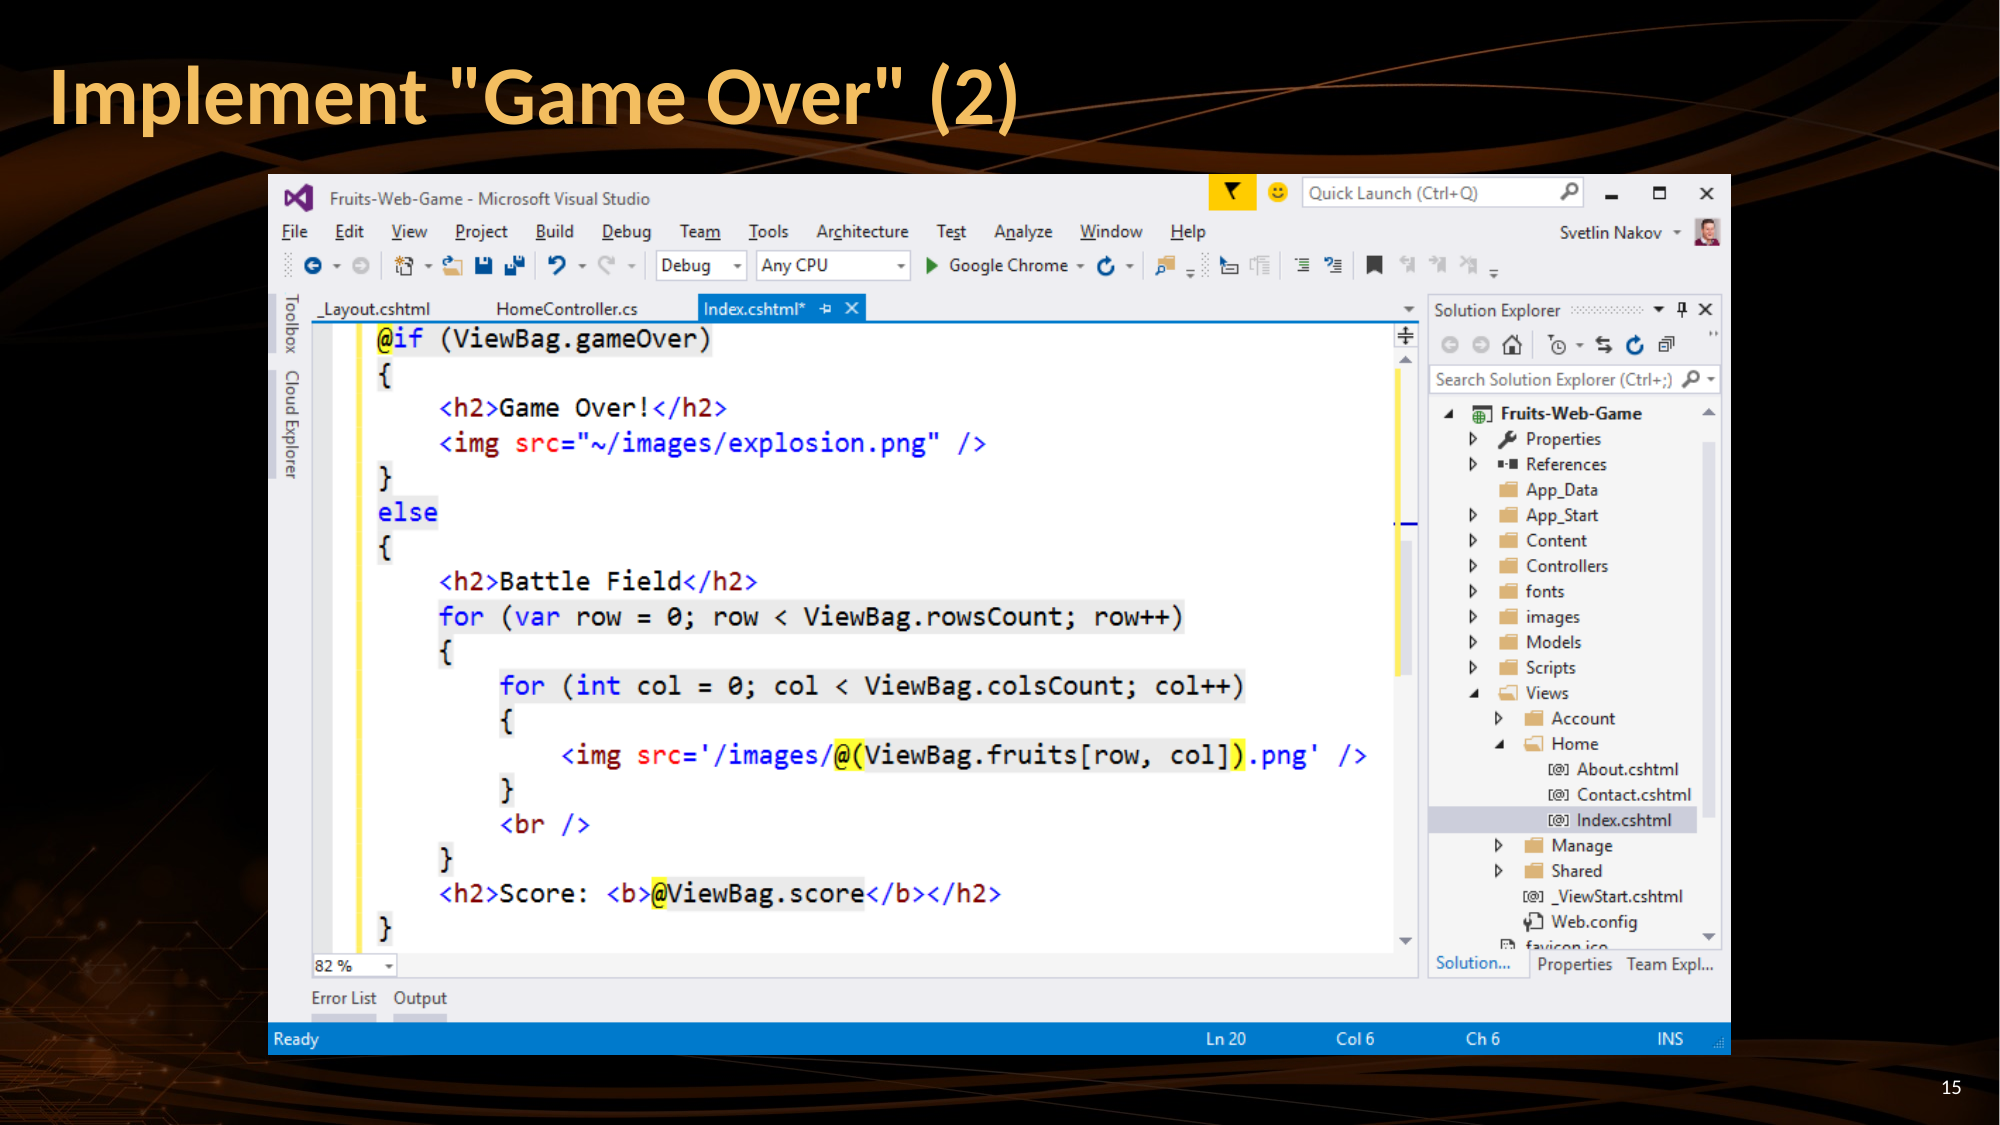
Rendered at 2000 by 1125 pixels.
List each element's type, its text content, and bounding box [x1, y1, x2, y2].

title Implement "Game Over" (2) [30, 6, 1602, 189]
picture [0, 0, 2000, 1125]
slide_number 15 [1897, 1070, 1968, 1103]
